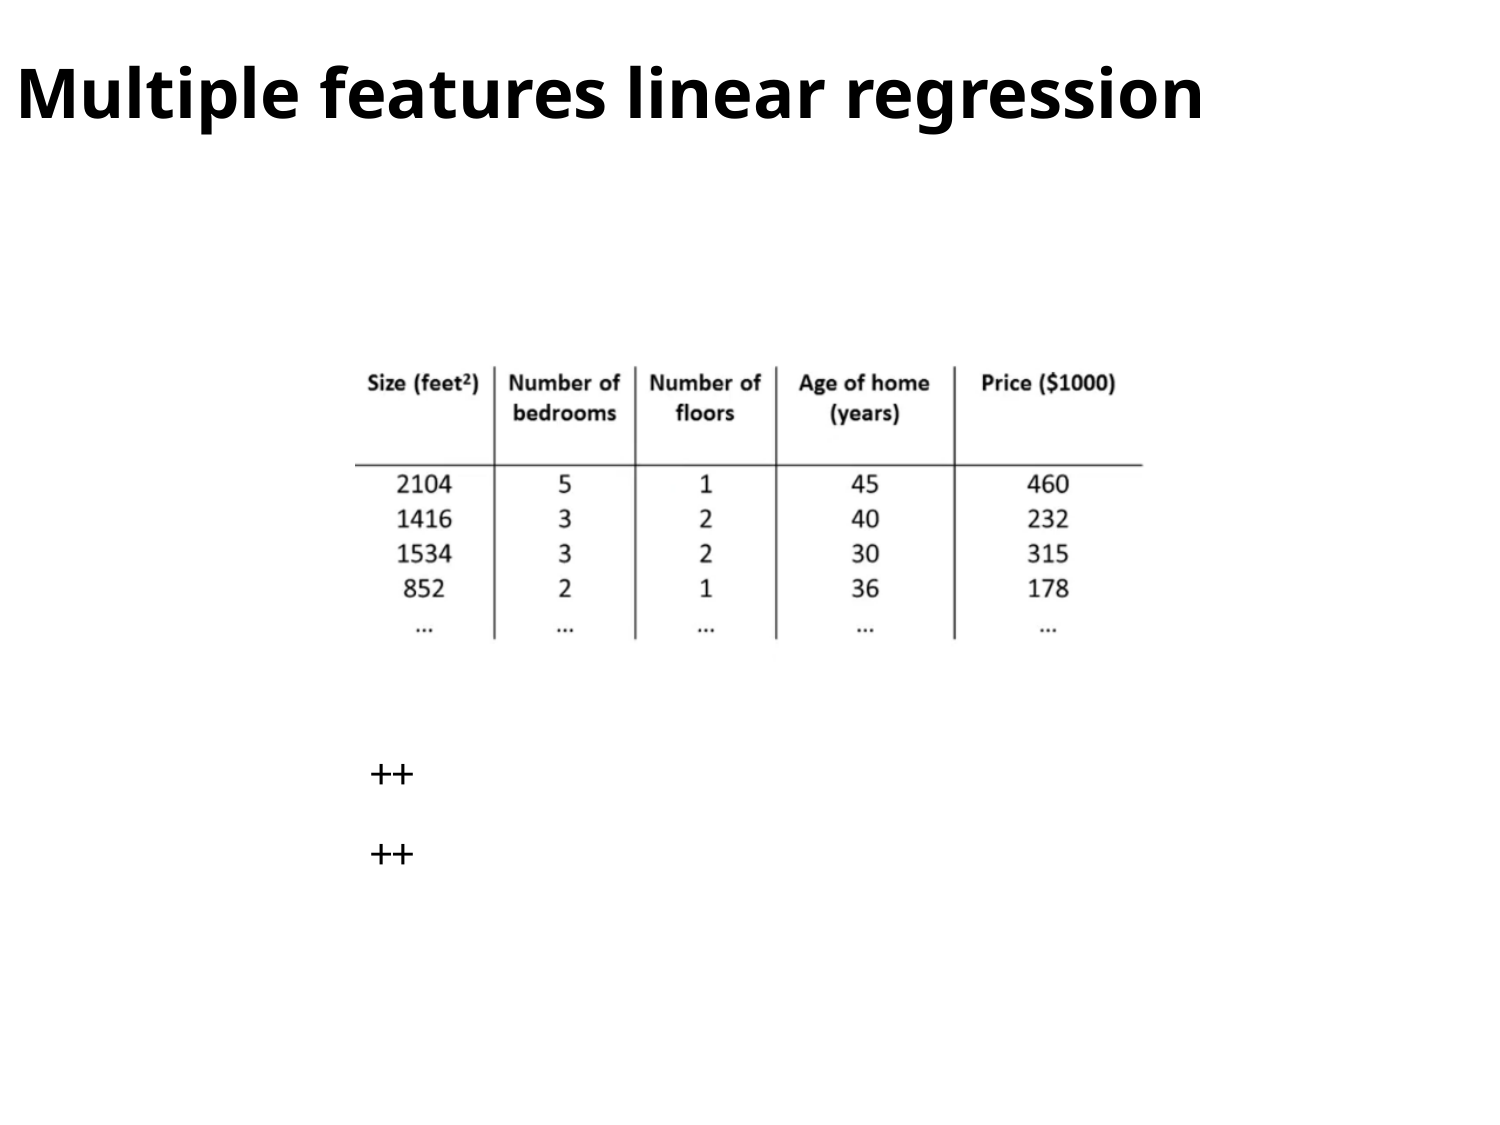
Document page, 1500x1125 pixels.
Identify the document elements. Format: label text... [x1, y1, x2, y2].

picture [355, 365, 1145, 665]
title Multiple features linear regression [0, 32, 1500, 161]
